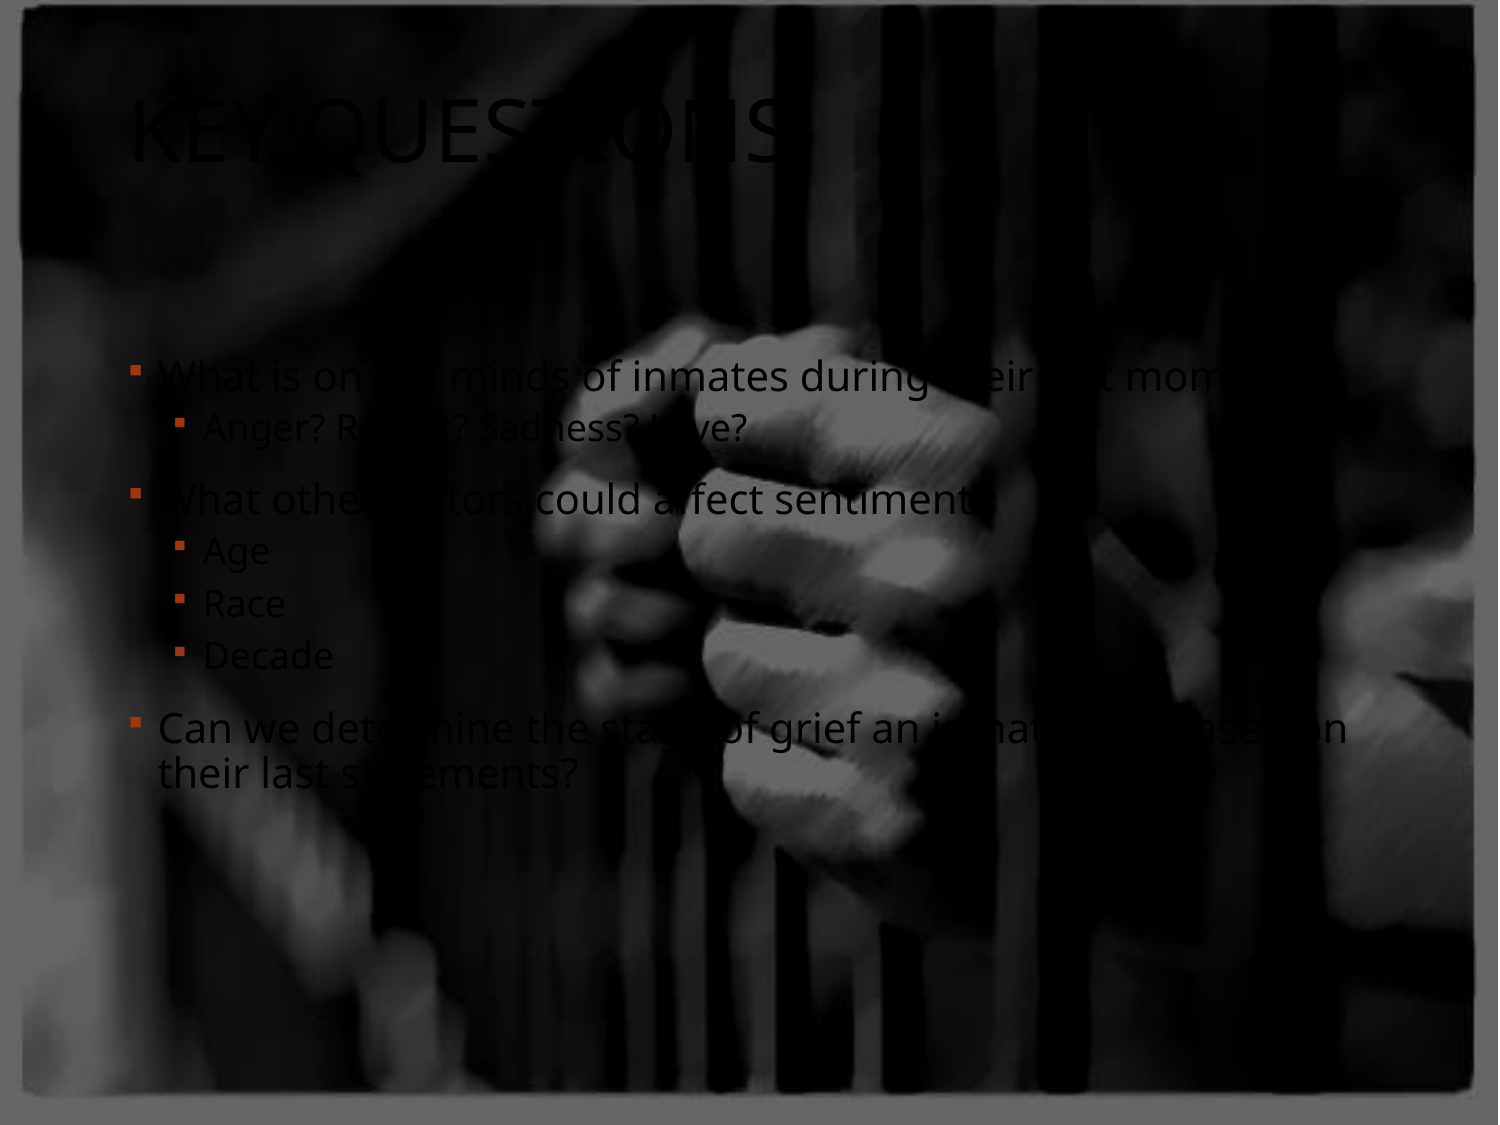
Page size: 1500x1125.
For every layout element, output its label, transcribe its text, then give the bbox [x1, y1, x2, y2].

list What is on the minds of inmates during their last moments? Anger? Regret? Sadness? Love? What other factors could affect sentiment? Age Race Decade Can we determine the stage of grief an inmate is in based on their last statements? [112, 348, 1388, 1013]
title Key Questions [112, 79, 1388, 344]
picture [0, 0, 1498, 1125]
